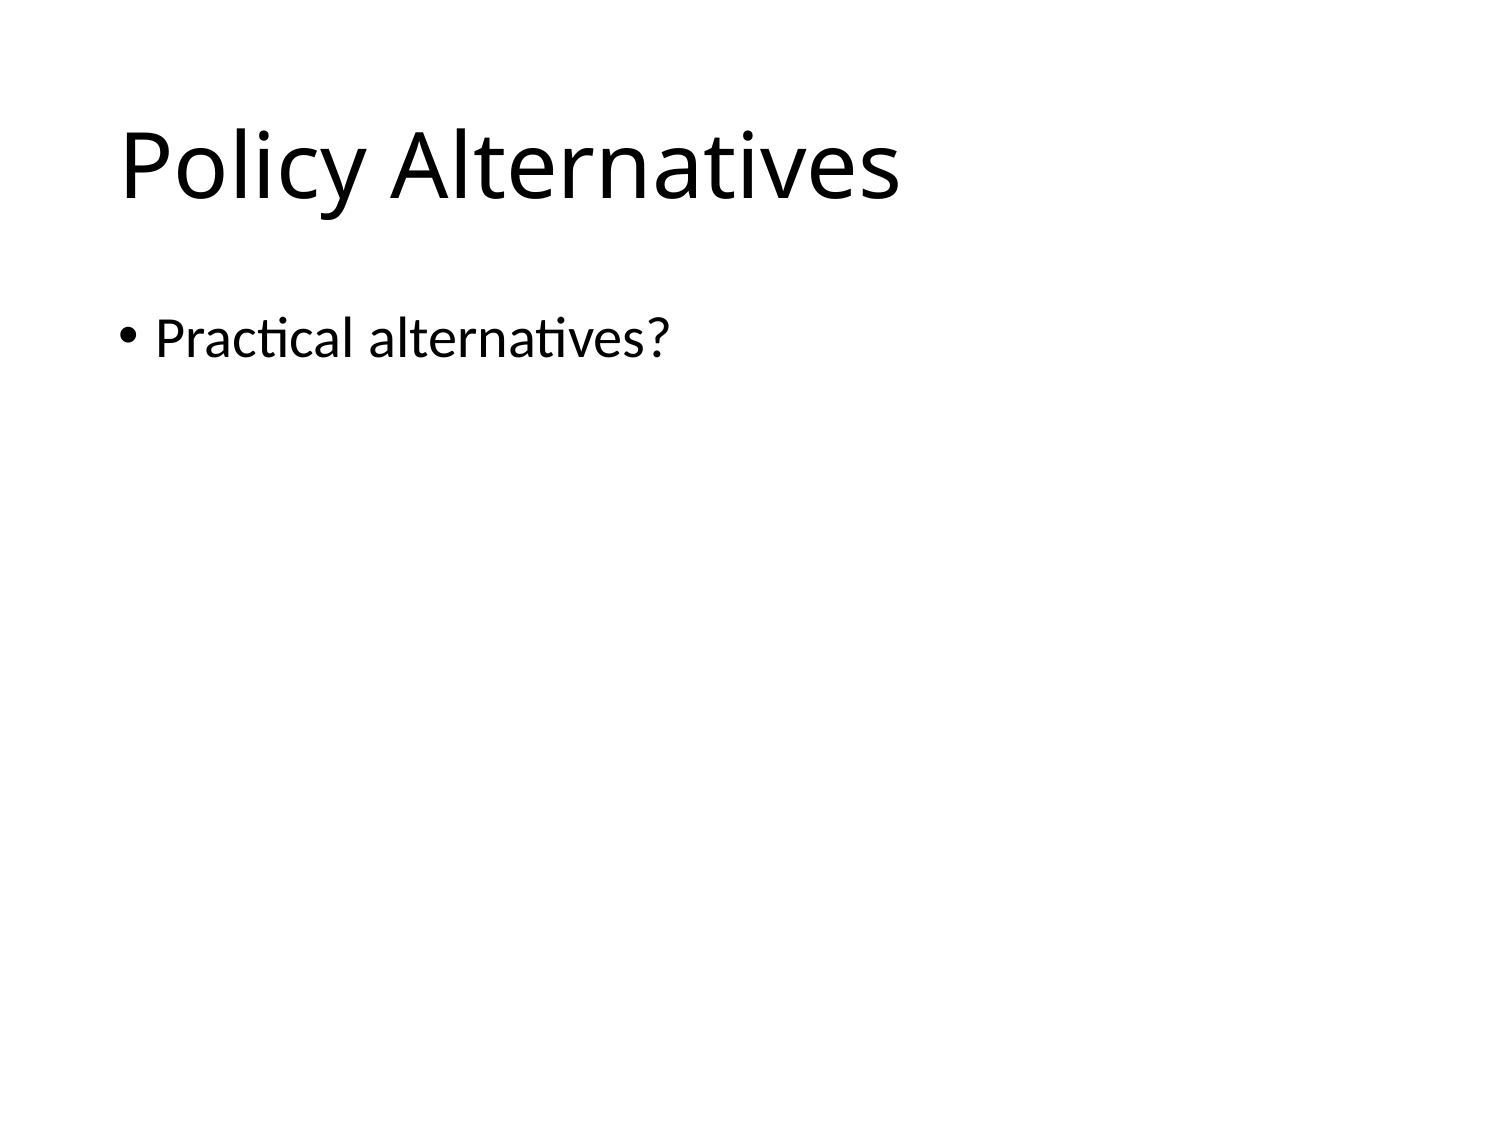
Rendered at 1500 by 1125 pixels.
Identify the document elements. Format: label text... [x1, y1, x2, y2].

title Policy Alternatives [103, 59, 1397, 278]
list Practical alternatives? [103, 299, 1397, 1014]
